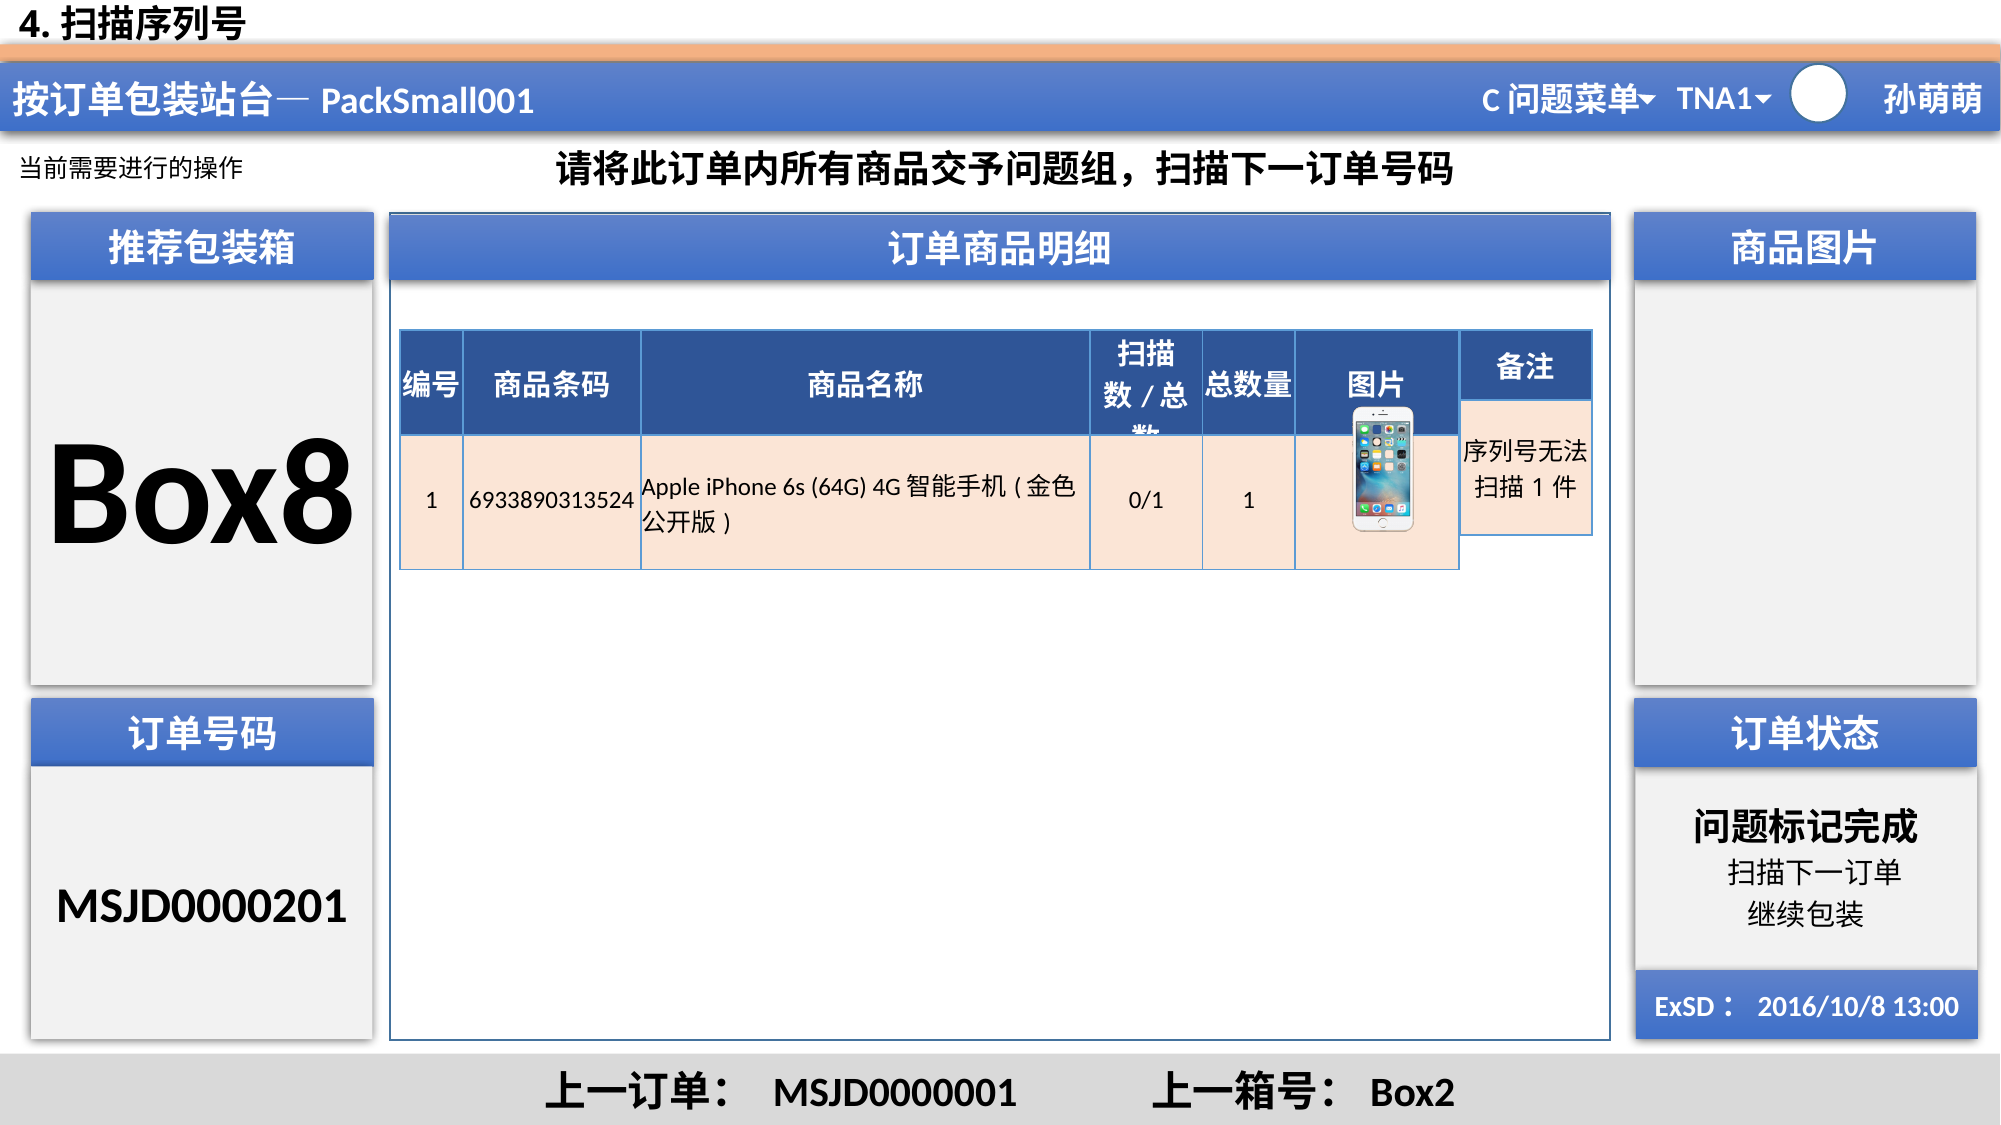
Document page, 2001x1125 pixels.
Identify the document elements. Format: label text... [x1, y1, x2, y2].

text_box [3, 136, 2000, 198]
table_cell 1 [401, 436, 462, 569]
table_cell [1296, 436, 1458, 569]
table_header 编号 [401, 331, 462, 434]
table_header 扫描数/总数 [1091, 331, 1202, 434]
table_header 图片 [1296, 331, 1458, 434]
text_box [1634, 698, 1978, 972]
table_header 备注 [1461, 331, 1591, 399]
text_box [30, 212, 374, 686]
title 4.扫描序列号 [3, 0, 1729, 56]
table_header 商品名称 [642, 331, 1089, 434]
text_box ExSD：2016/10/8 13:00 [1635, 972, 1978, 1039]
text_box 订单号码 [31, 698, 374, 762]
text_box MSJD0000201 [31, 766, 373, 1040]
table_header 总数量 [1203, 331, 1294, 434]
table_cell 序列号无法扫描1件 [1461, 401, 1591, 534]
text_box 按订单包装站台—PackSmall001 [0, 68, 550, 128]
text_box [389, 289, 1611, 1041]
table_cell 1 [1203, 436, 1294, 569]
text_box 订单商品明细 [389, 215, 1611, 280]
table_header 商品条码 [464, 331, 640, 434]
table_cell Apple iPhone 6s (64G) 4G智能手机(金色 公开版) [642, 436, 1089, 569]
text_box 上一订单： MSJD0000001 上一箱号：Box2 [0, 1053, 2000, 1125]
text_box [1634, 212, 1977, 686]
table_cell 6933890313524 [464, 436, 640, 569]
picture [1344, 402, 1424, 533]
table_cell 0/1 [1091, 436, 1202, 569]
